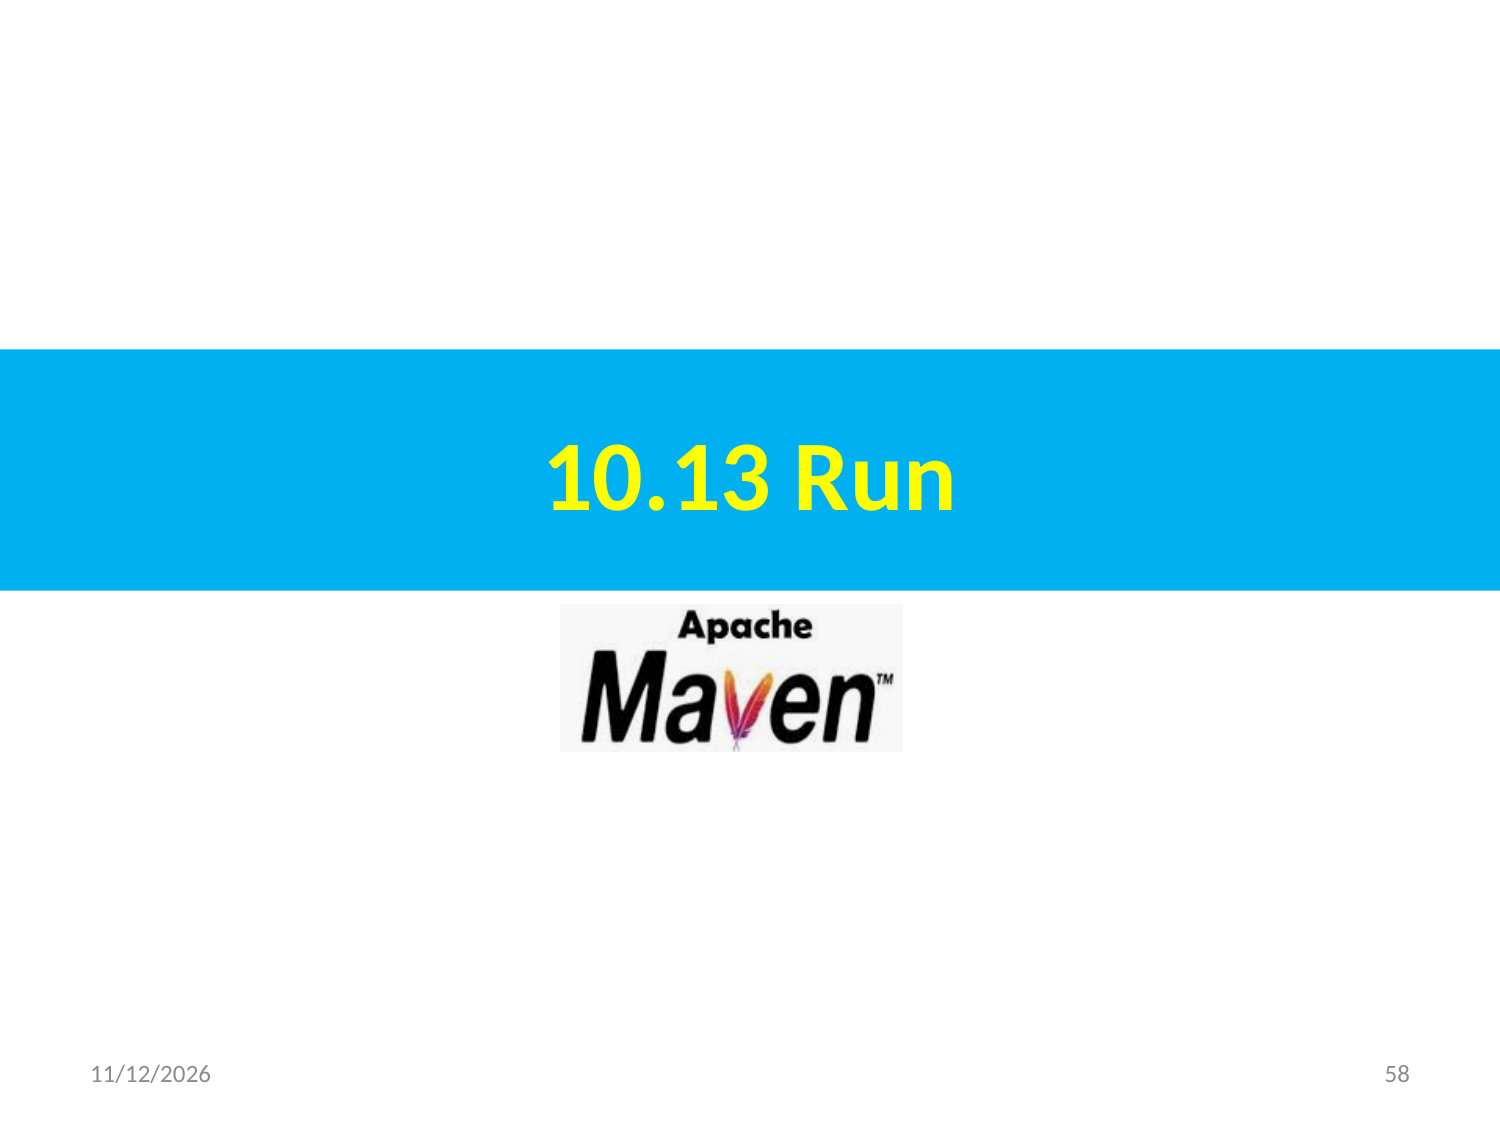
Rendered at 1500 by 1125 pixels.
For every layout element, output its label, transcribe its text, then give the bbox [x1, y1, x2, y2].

title 10.13 Run [0, 349, 1500, 591]
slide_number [75, 1042, 425, 1103]
slide_number 58 [1074, 1042, 1425, 1103]
picture [560, 604, 903, 752]
